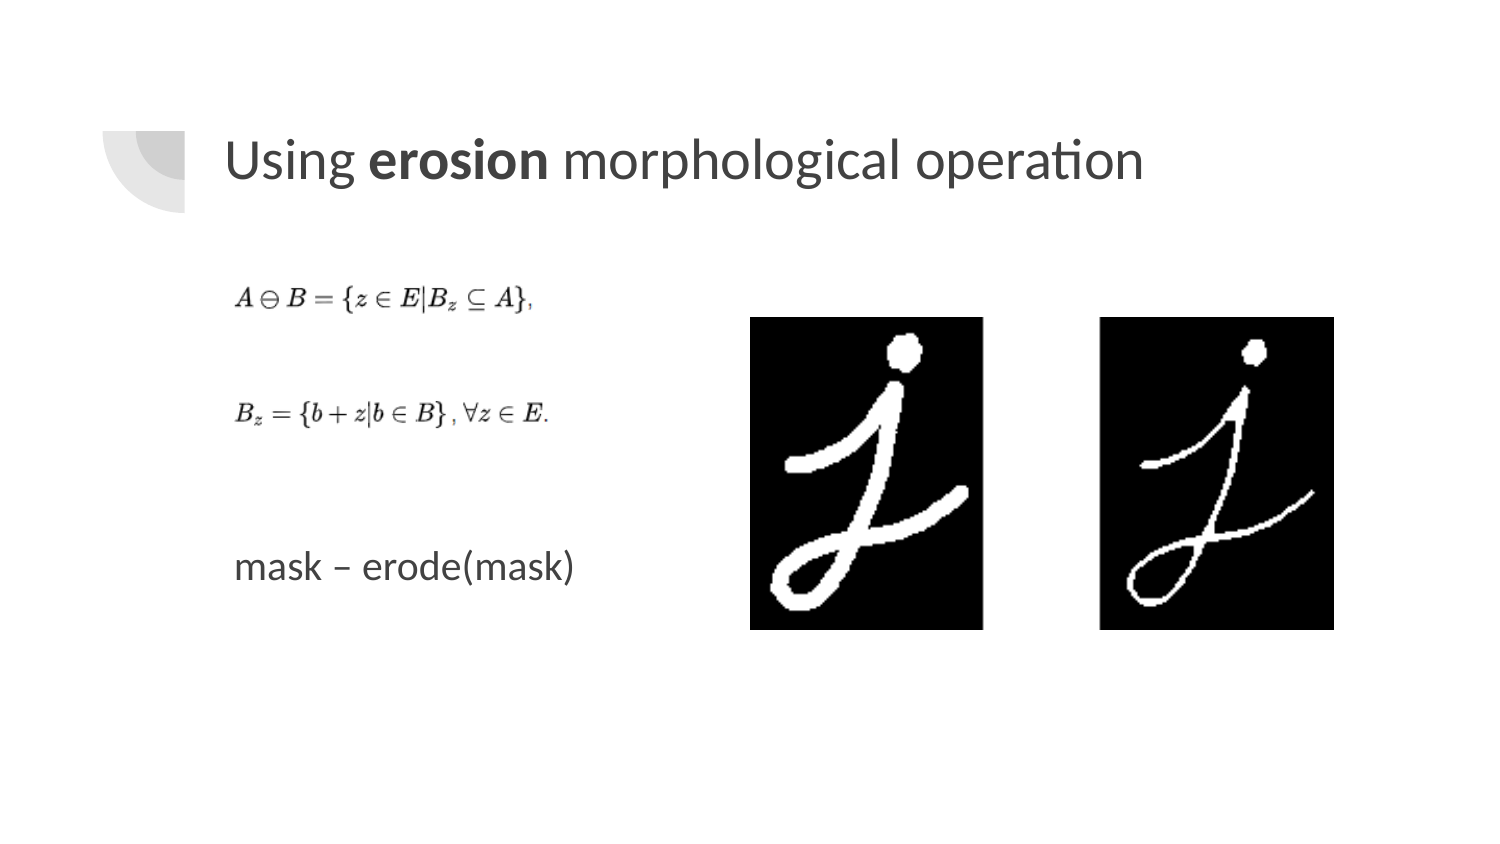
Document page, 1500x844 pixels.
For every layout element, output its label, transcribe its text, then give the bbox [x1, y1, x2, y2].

picture [749, 316, 1334, 630]
title Using erosion morphological operation [209, 95, 1363, 270]
picture [227, 391, 585, 432]
list mask – erode(mask) [209, 516, 700, 611]
picture [166, 269, 585, 328]
